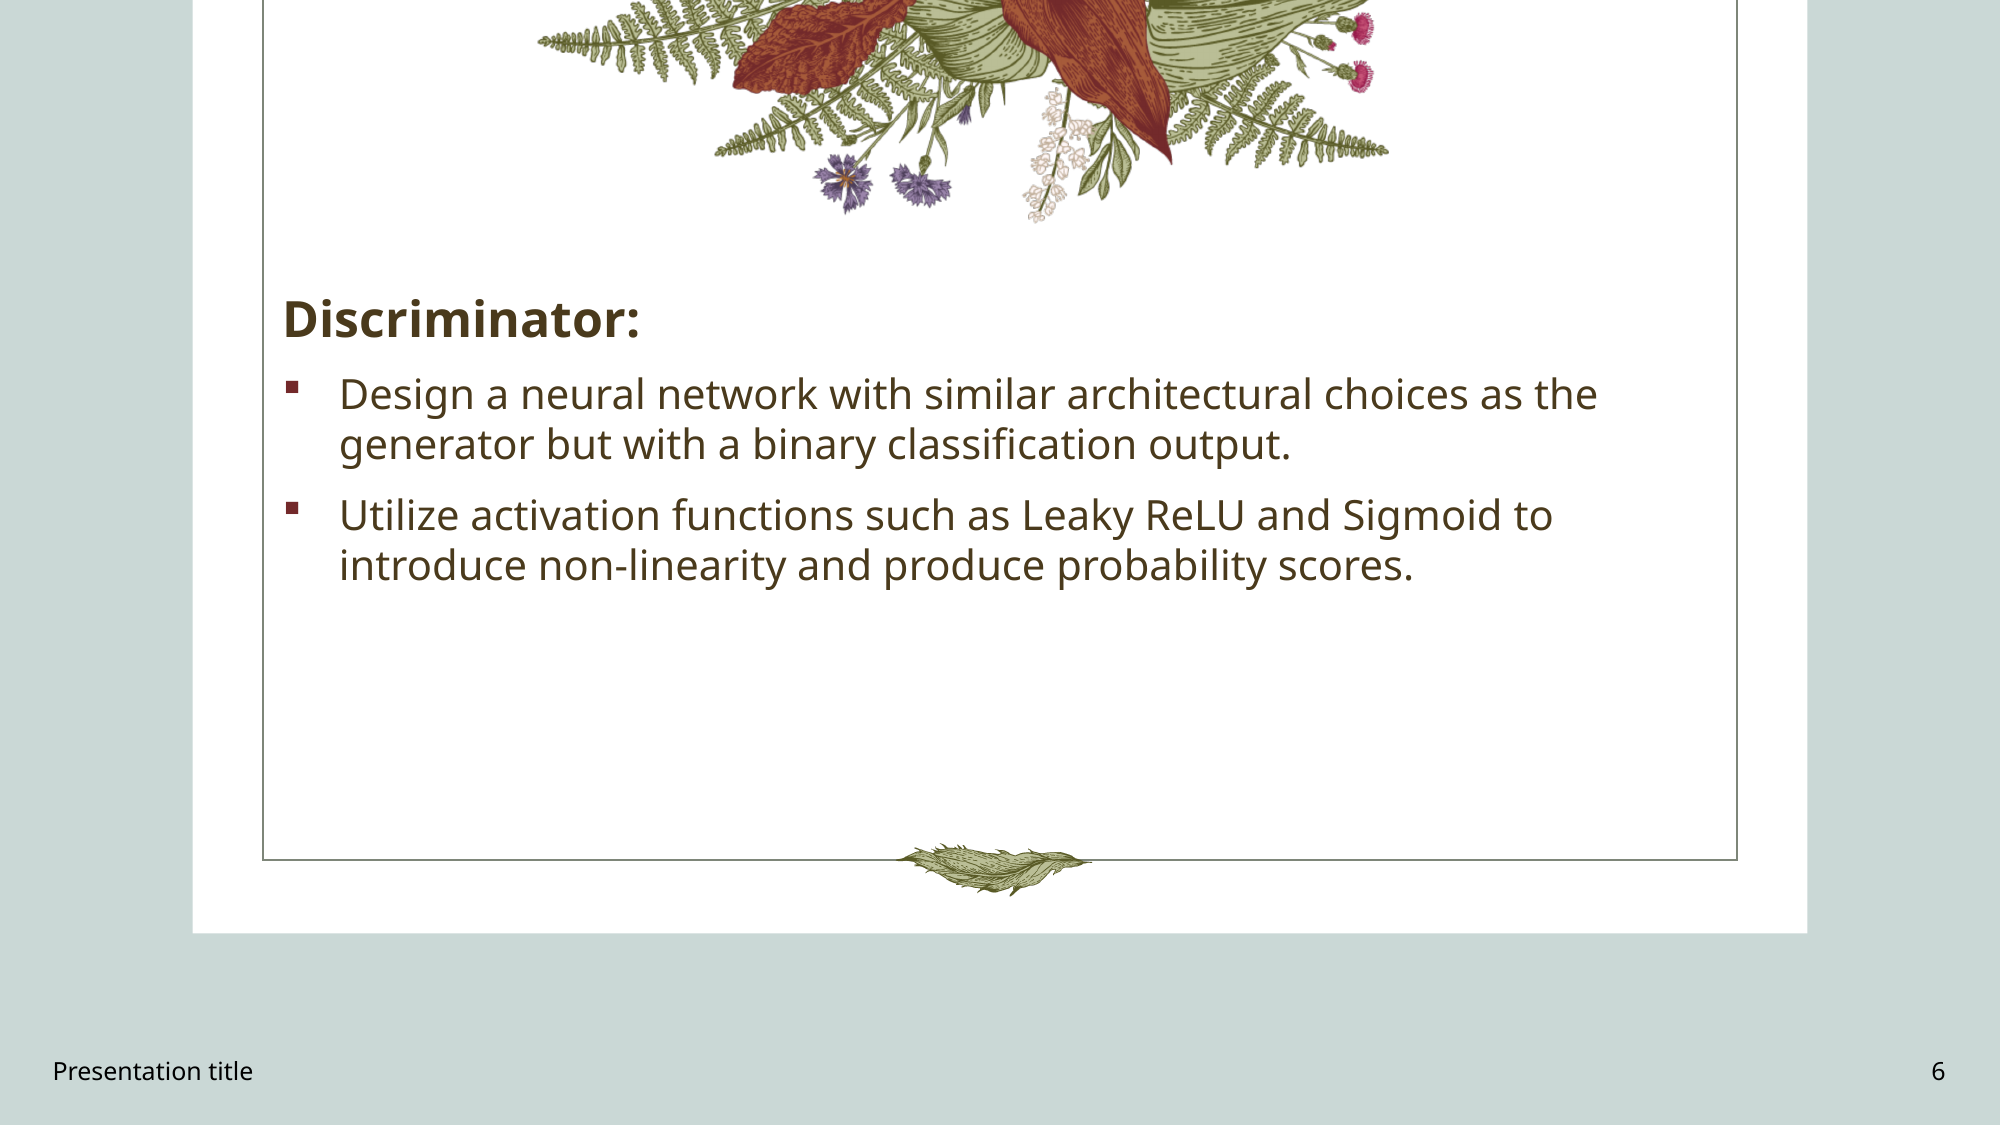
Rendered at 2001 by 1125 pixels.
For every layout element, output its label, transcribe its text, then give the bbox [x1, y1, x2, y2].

picture [535, 0, 1416, 243]
list Discriminator: Design a neural network with similar architectural choices as the generator but with a binary classification output. Utilize activation functions such as Leaky ReLU and Sigmoid to introduce non-linearity and produce probability scores. [267, 279, 1708, 878]
footer Presentation title [37, 1042, 713, 1103]
picture [894, 878, 1093, 897]
slide_number 6 [1510, 1042, 1961, 1103]
